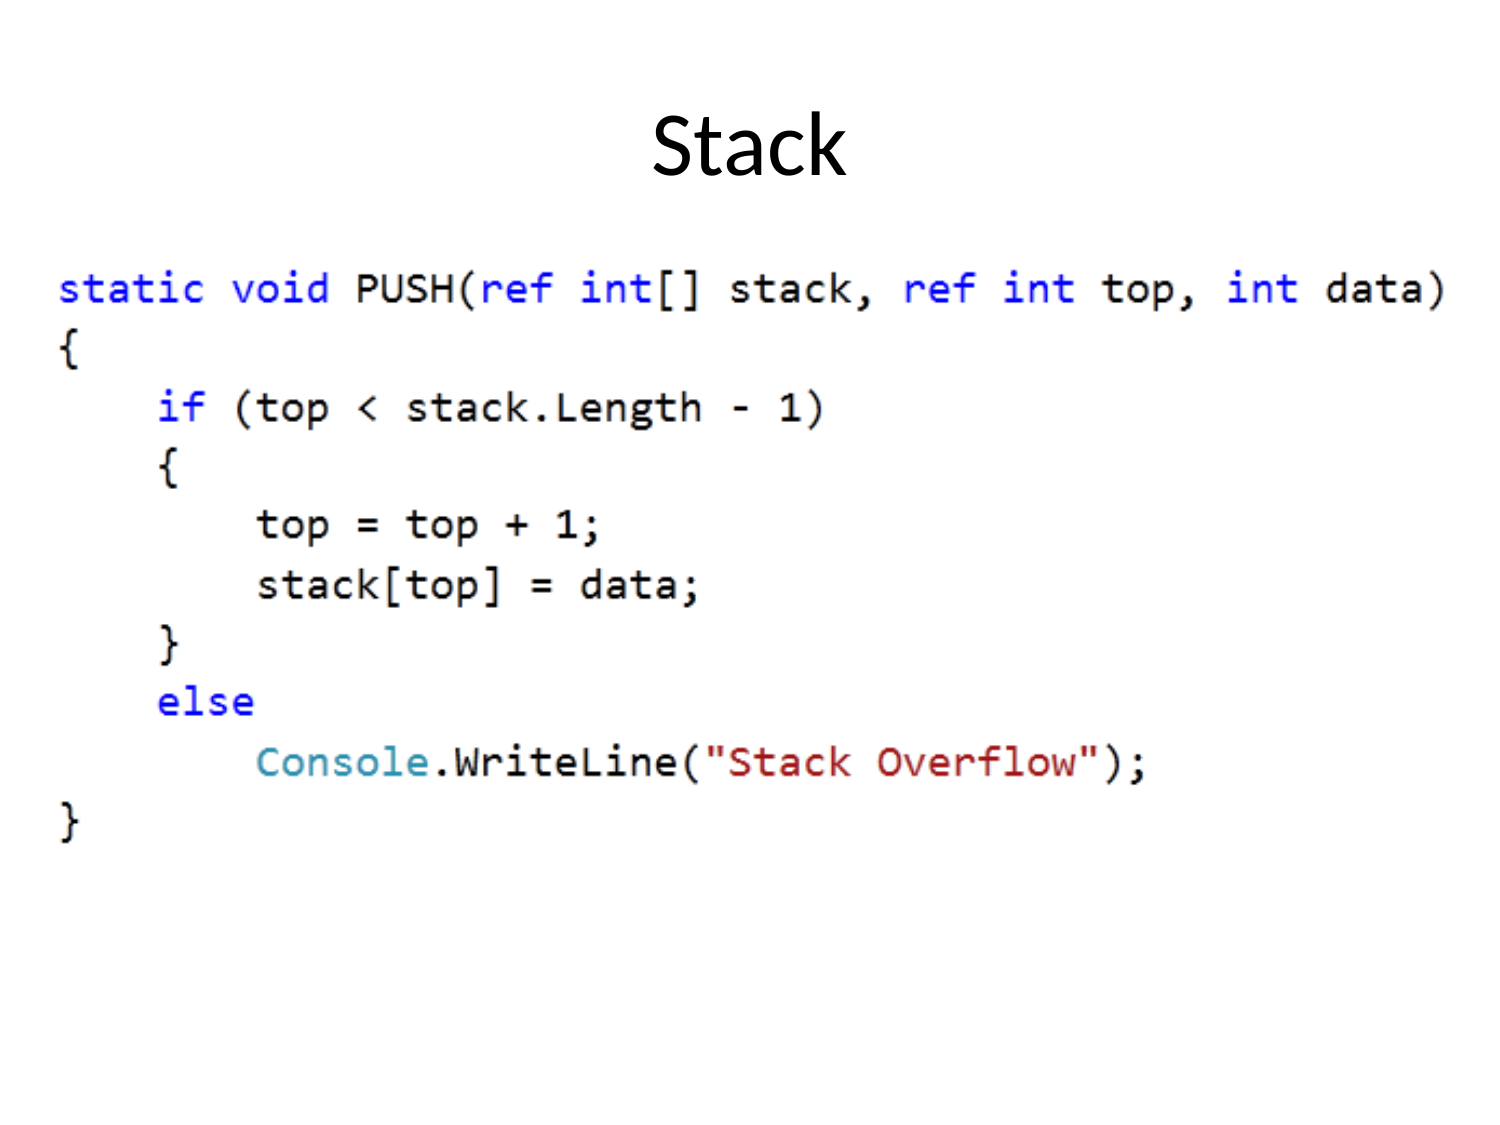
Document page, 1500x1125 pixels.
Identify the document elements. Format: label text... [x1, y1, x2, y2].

title Stack [75, 45, 1425, 233]
picture [49, 262, 1450, 851]
